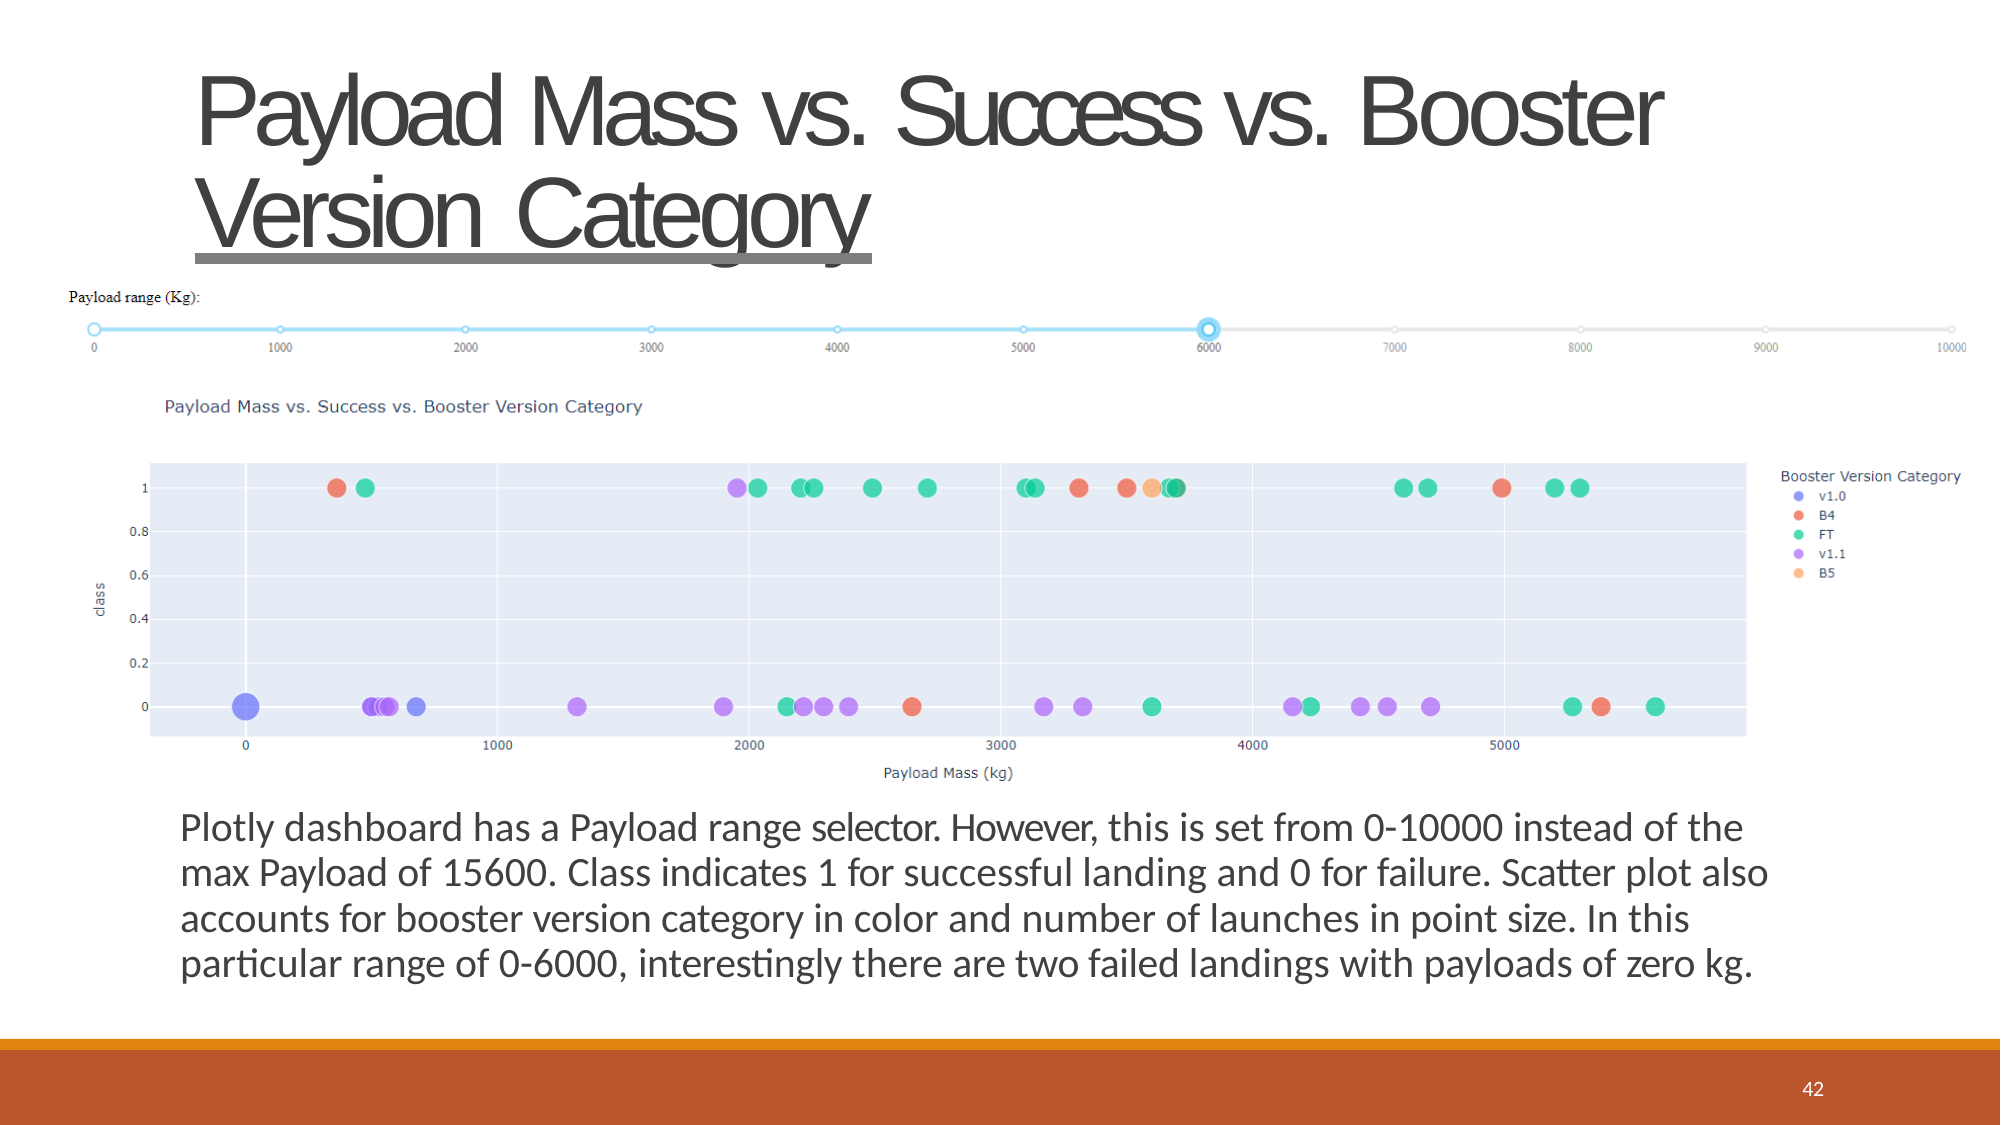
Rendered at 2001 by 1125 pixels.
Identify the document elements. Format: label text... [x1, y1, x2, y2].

title Payload Mass vs. Success vs. Booster Version Category [167, 42, 1833, 291]
text_box Plotly dashboard has a Payload range selector. However, this is set from 0-10000 instead of the max Payload of 15600. Class indicates 1 for successful landing and 0 for failure. Scatter plot also accounts for booster version category in color and number of launches in point size. In this particular range of 0-6000, interestingly there are two failed landings with payloads of zero kg. [177, 798, 1781, 987]
slide_number <number> [1795, 1077, 1831, 1125]
text_box [68, 291, 1967, 781]
